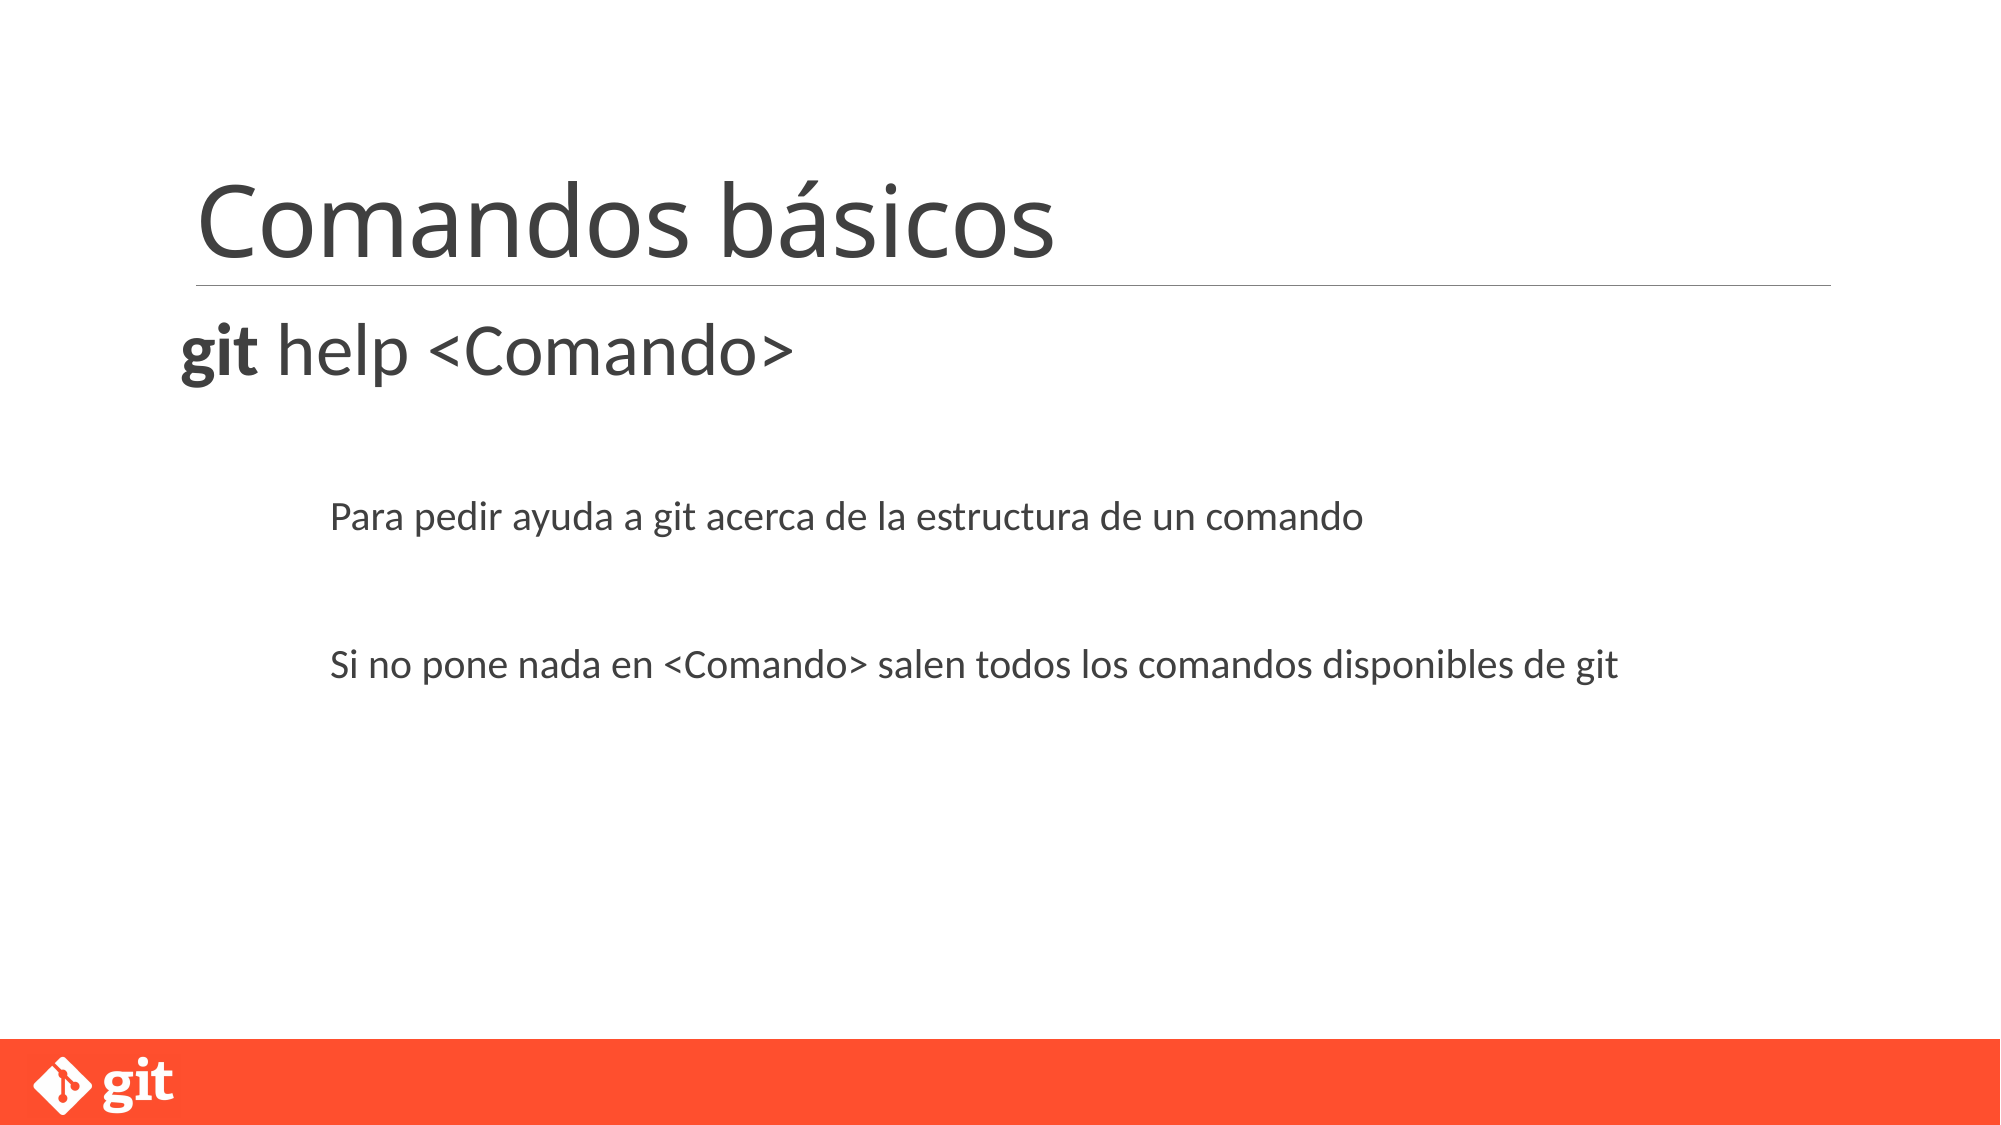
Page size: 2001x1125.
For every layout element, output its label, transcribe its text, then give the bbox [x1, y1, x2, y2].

title Comandos básicos [180, 47, 1830, 285]
picture [26, 1053, 181, 1119]
list git help <Comando> Para pedir ayuda a git acerca de la estructura de un comando Si no pone nada en <Comando> salen todos los comandos disponibles de git [180, 302, 1830, 963]
